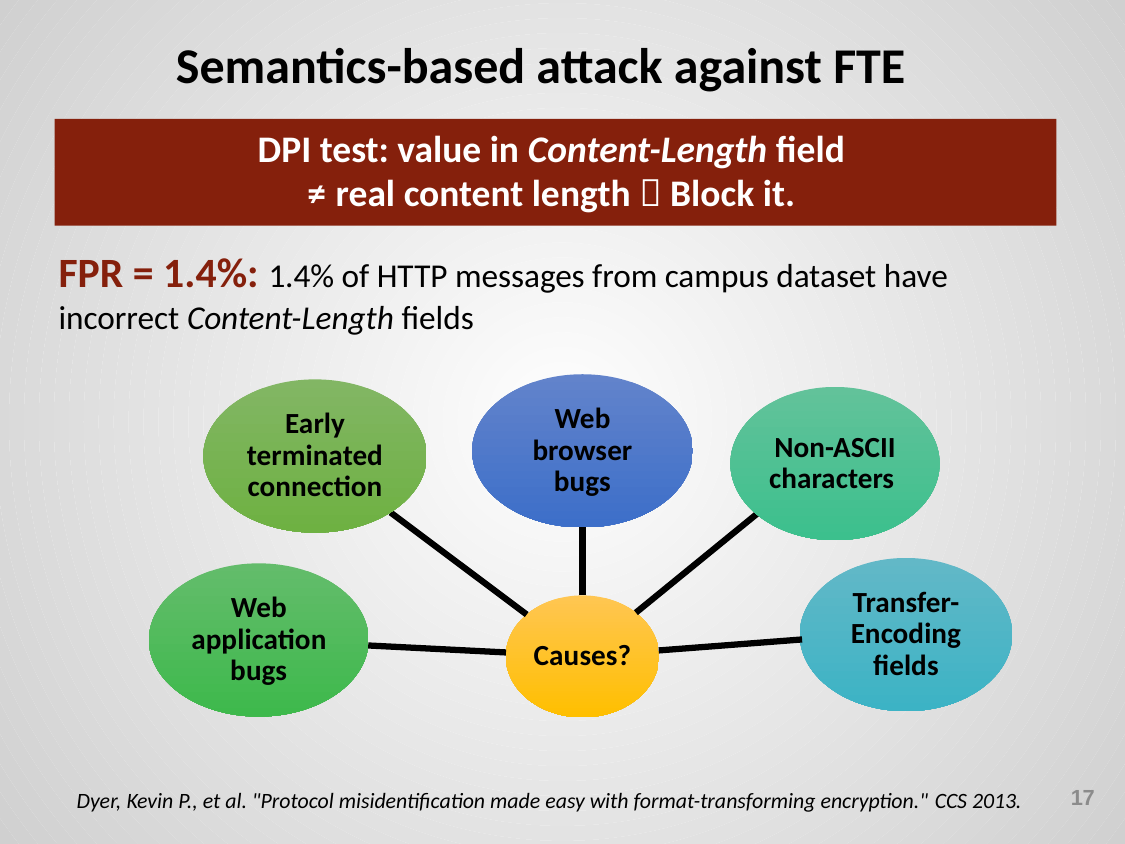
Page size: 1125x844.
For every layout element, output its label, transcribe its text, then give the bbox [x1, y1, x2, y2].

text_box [148, 374, 1013, 717]
text_box Dyer, Kevin P., et al. "Protocol misidentification made easy with format-transforming encryption." CCS 2013. [61, 779, 1063, 821]
text_box DPI test: value in Content-Length field ≠ real content length  Block it. [53, 117, 1058, 227]
slide_number 17 [1042, 764, 1110, 830]
text_box FPR = 1.4%: 1.4% of HTTP messages from campus dataset have incorrect Content-Length fields [43, 238, 1077, 389]
text_box Semantics-based attack against FTE [5, 29, 1077, 100]
